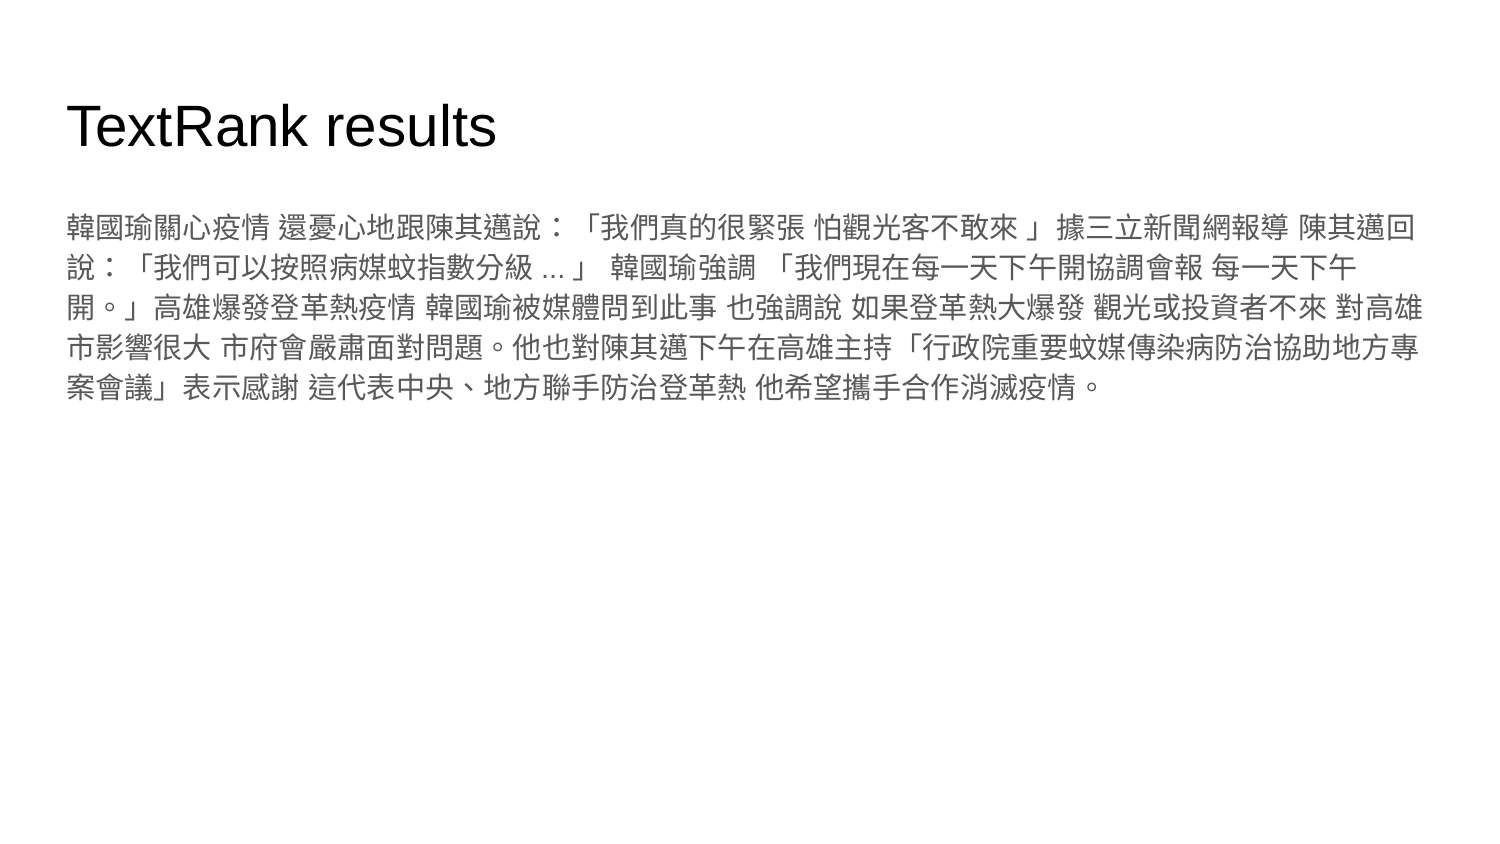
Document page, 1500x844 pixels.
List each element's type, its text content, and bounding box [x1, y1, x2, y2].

list 韓國瑜關心疫情 還憂心地跟陳其邁說：「我們真的很緊張 怕觀光客不敢來 」據三立新聞網報導 陳其邁回說：「我們可以按照病媒蚊指數分級...」 韓國瑜強調 「我們現在每一天下午開協調會報 每一天下午開。」高雄爆發登革熱疫情 韓國瑜被媒體問到此事 也強調說 如果登革熱大爆發 觀光或投資者不來 對高雄市影響很大 市府會嚴肅面對問題。他也對陳其邁下午在高雄主持「行政院重要蚊媒傳染病防治協助地方專案會議」表示感謝 這代表中央、地方聯手防治登革熱 他希望攜手合作消滅疫情。 [51, 189, 1449, 750]
title TextRank results [51, 72, 1449, 167]
